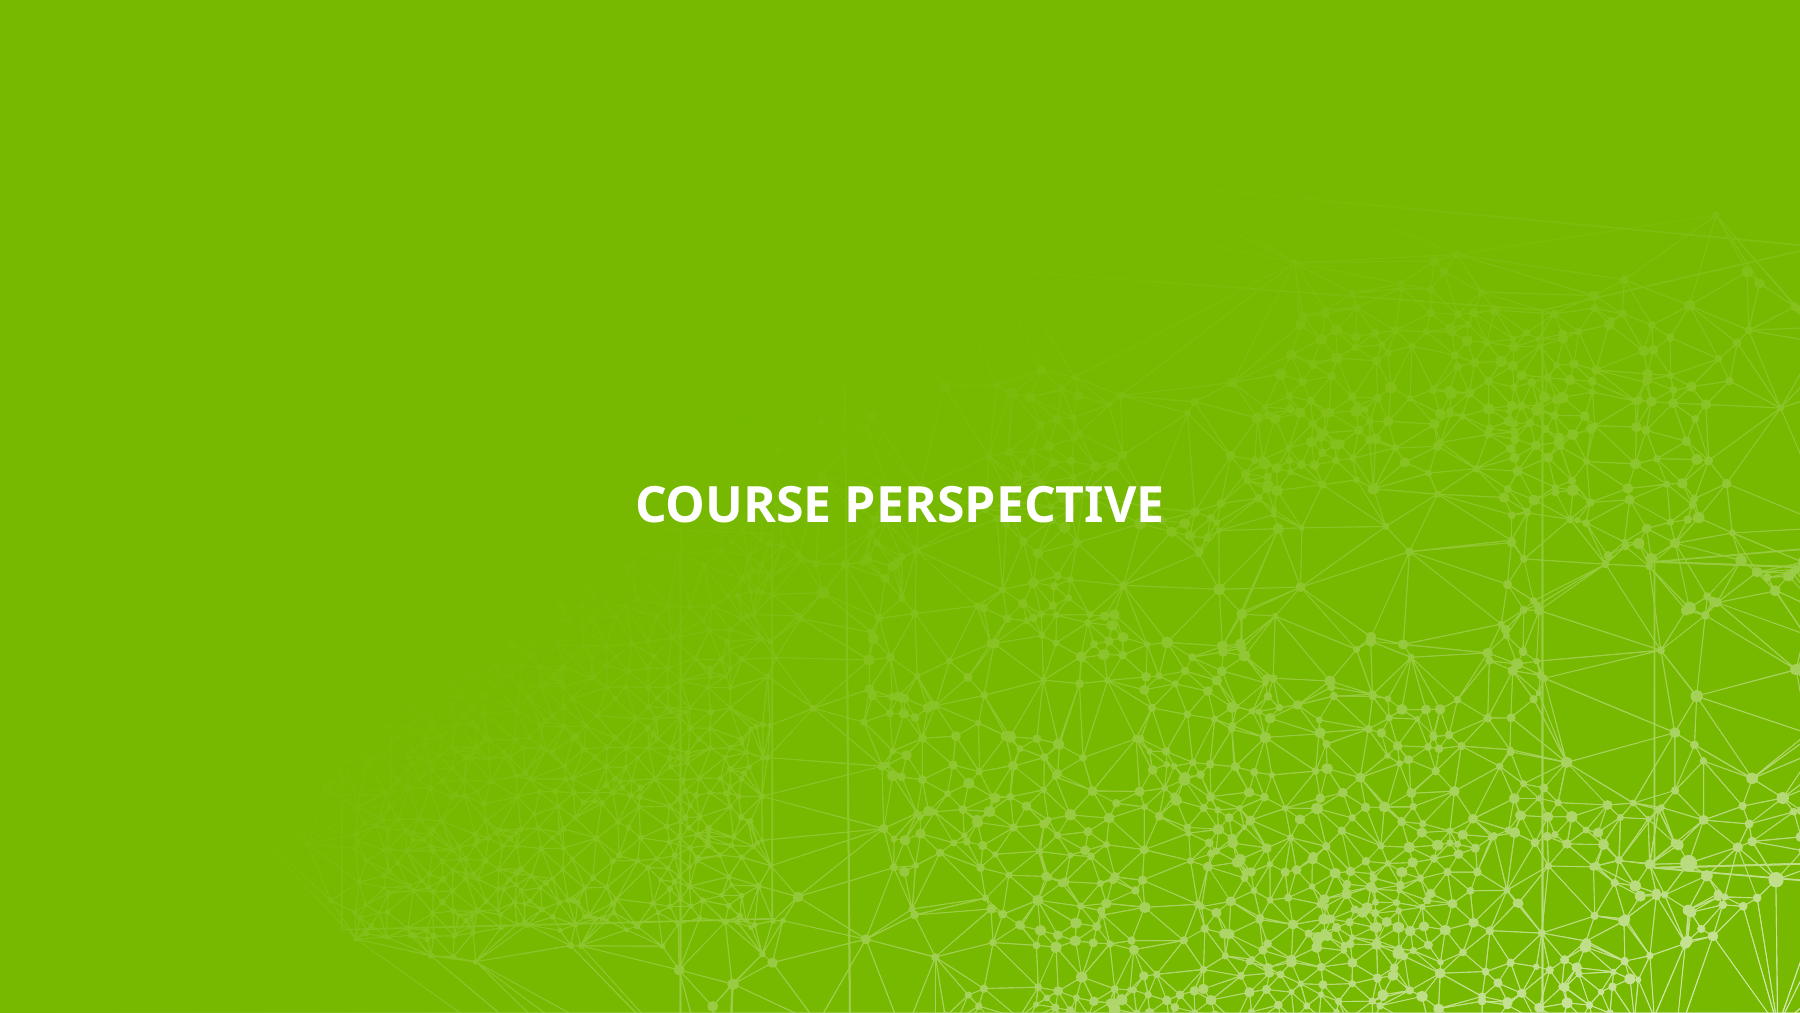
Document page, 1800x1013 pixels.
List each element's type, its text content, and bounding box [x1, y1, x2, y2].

title Course perspective [81, 457, 1719, 555]
